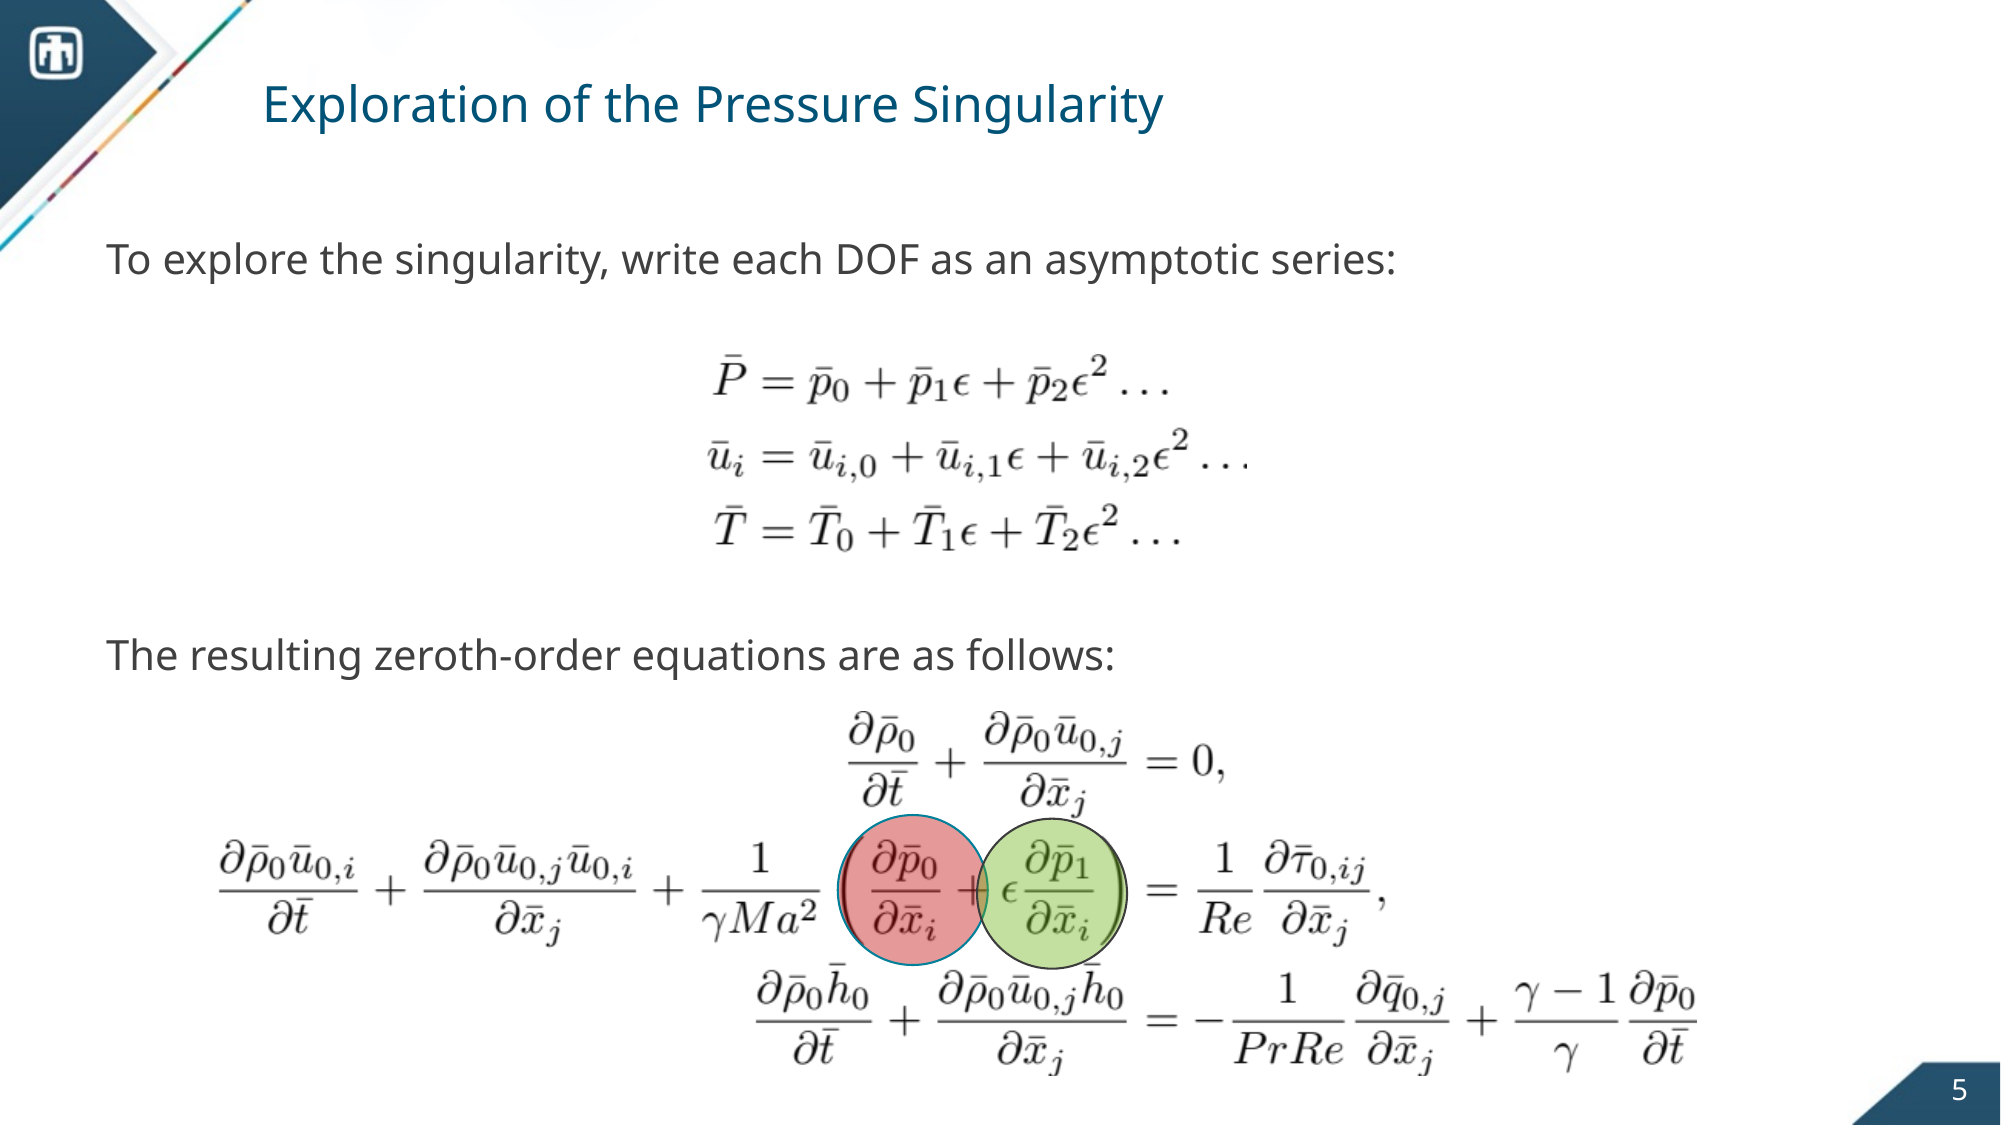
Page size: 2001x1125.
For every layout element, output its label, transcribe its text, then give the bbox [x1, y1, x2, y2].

title Exploration of the Pressure Singularity [262, 42, 1919, 170]
slide_number 5 [1919, 1061, 2000, 1122]
list To explore the singularity, write each DOF as an asymptotic series: The resulting zeroth-order equations are as follows: [106, 231, 1919, 988]
picture [0, 0, 2001, 1125]
